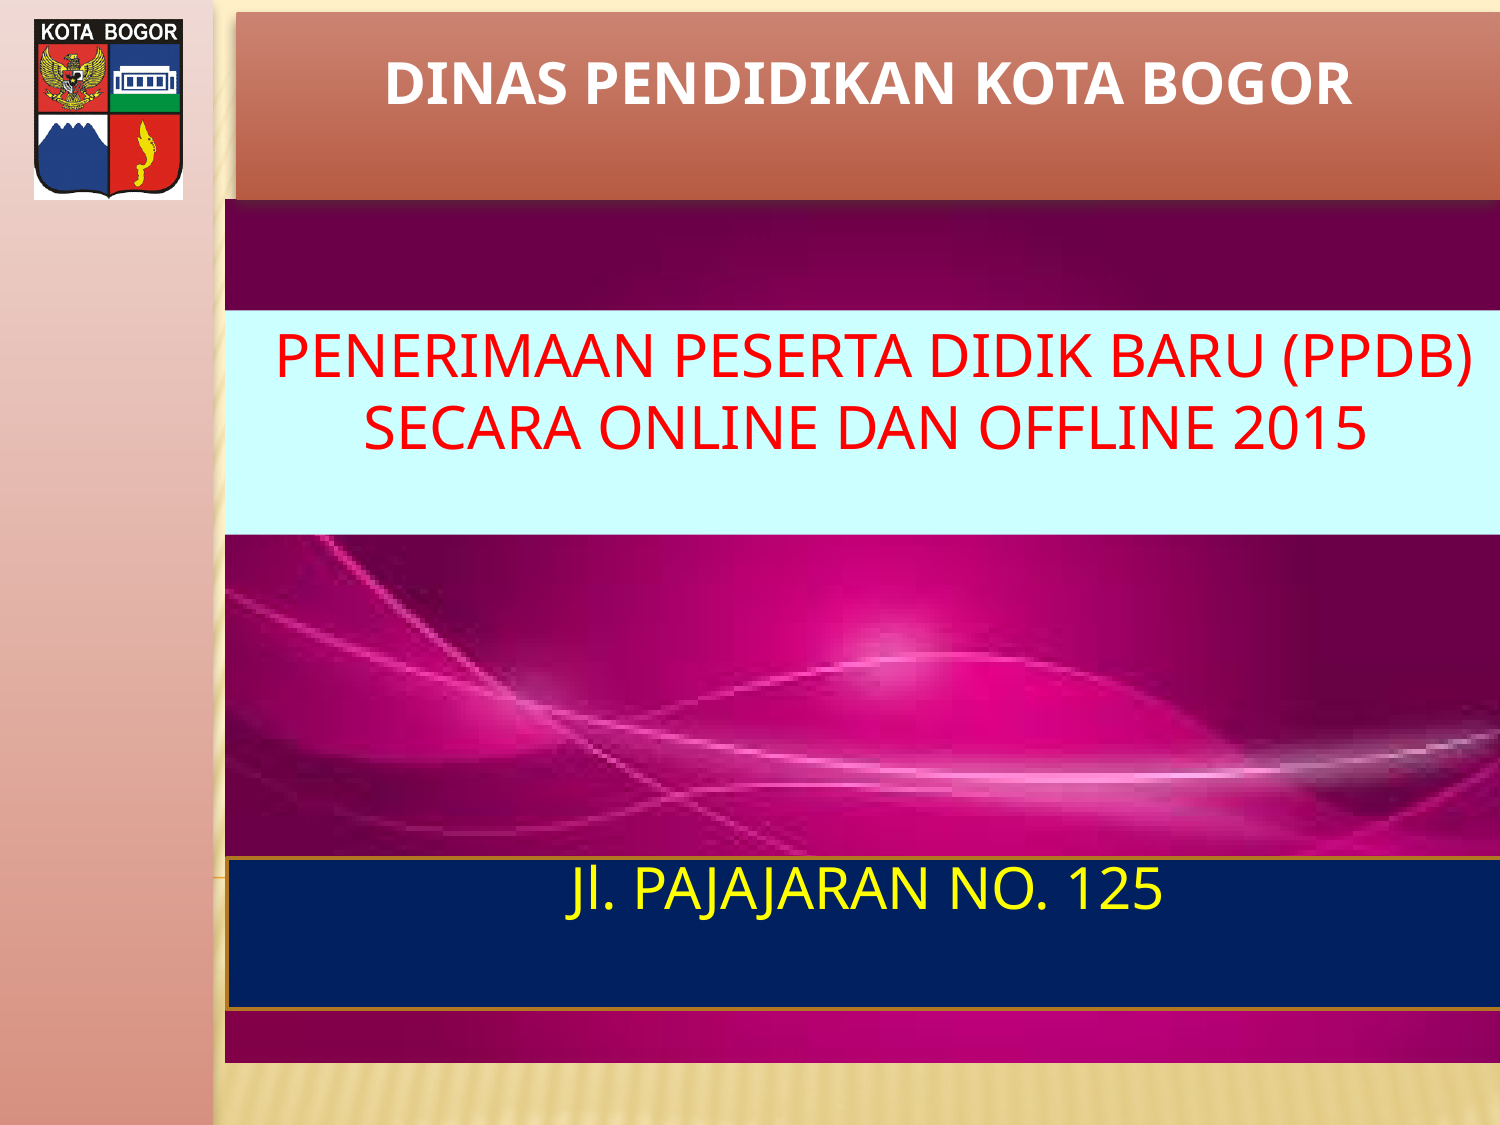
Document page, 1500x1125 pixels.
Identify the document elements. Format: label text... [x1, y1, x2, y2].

text_box DINAS PENDIDIKAN KOTA BOGOR [236, 12, 1500, 198]
picture [224, 199, 1500, 1063]
picture [34, 18, 184, 201]
text_box [0, 0, 213, 1125]
text_box [10, 0, 898, 644]
